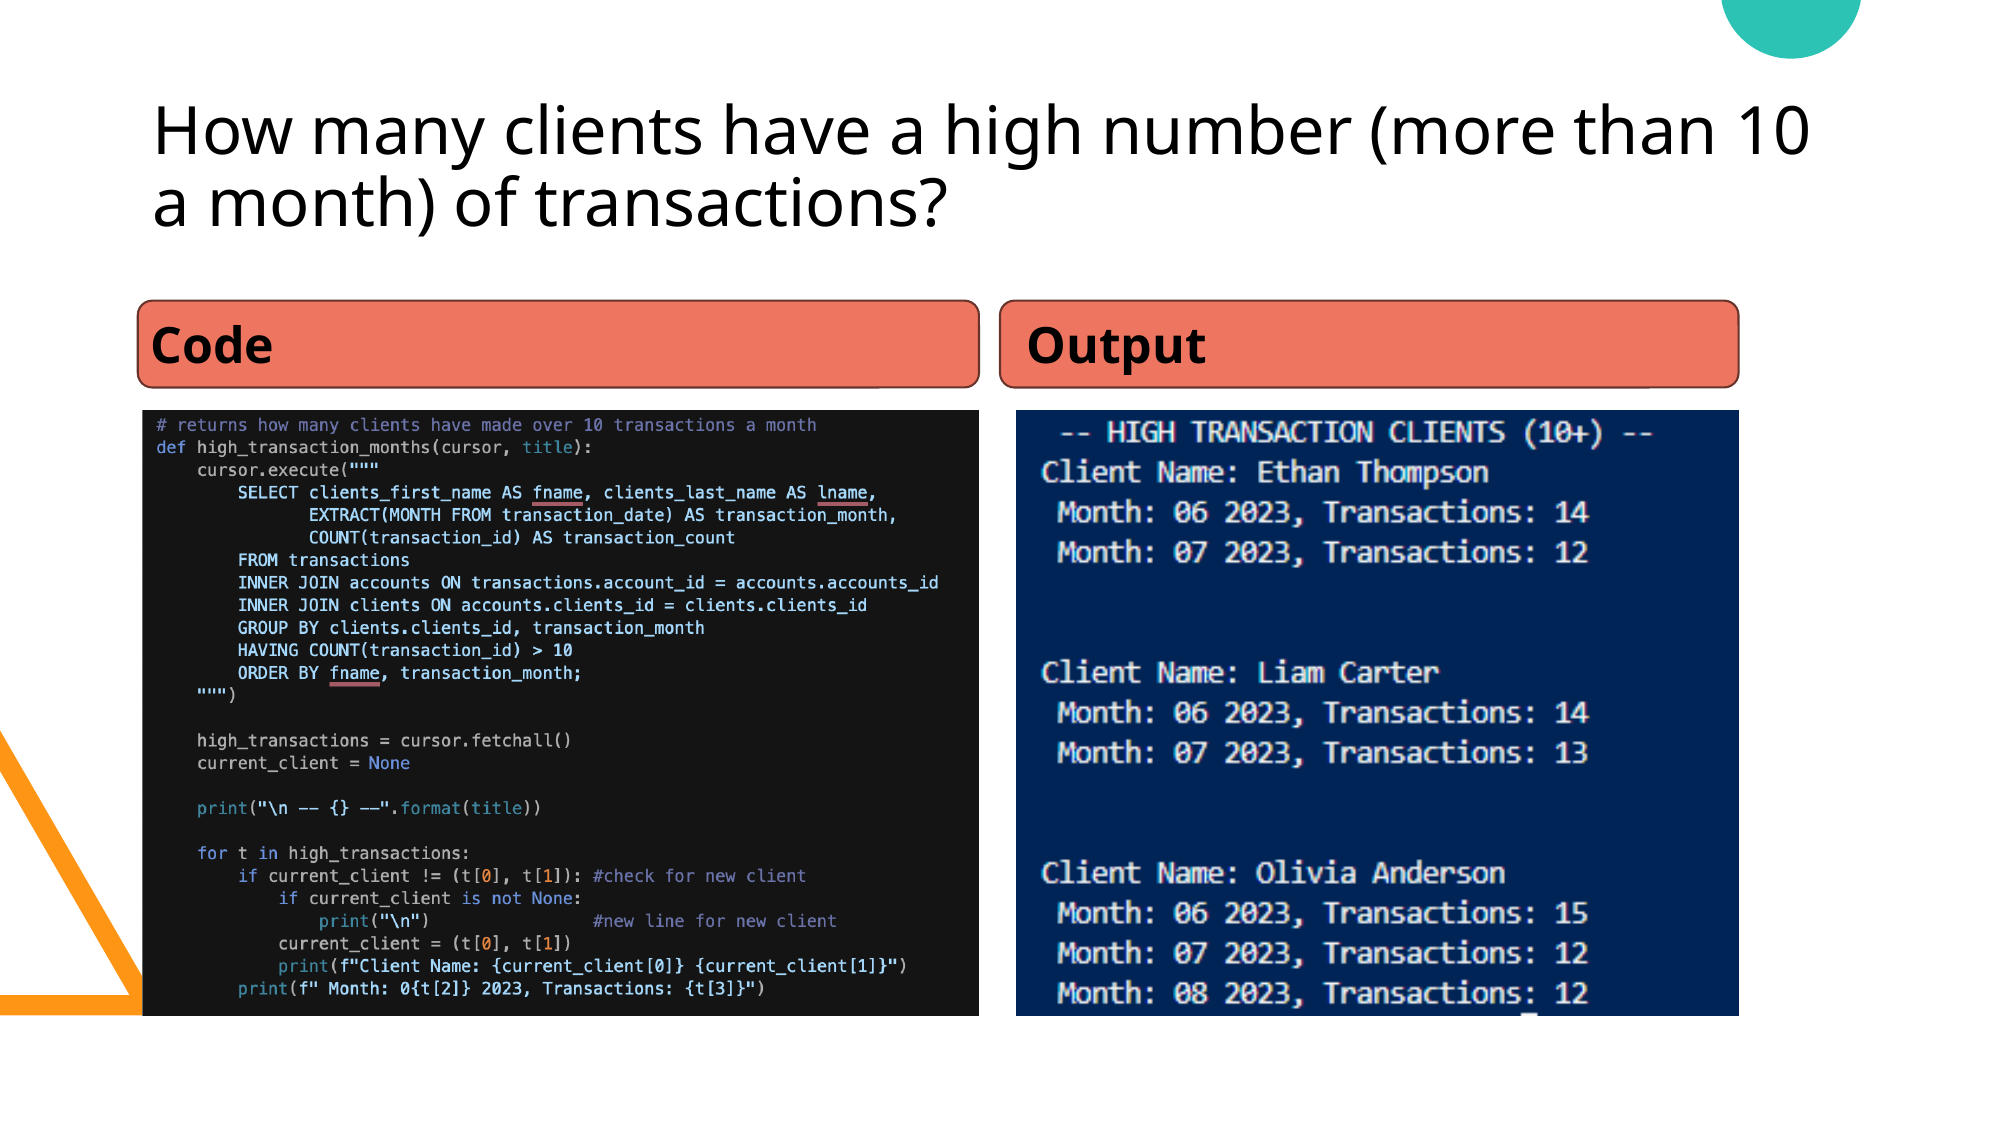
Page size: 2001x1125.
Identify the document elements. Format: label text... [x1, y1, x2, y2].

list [1016, 410, 1739, 1016]
list Code [135, 246, 982, 382]
title How many clients have a high number (more than 10 a month) of transactions? [137, 59, 1863, 278]
text_box [139, 382, 978, 389]
list Output [1011, 268, 1863, 382]
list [142, 410, 979, 1016]
text_box [998, 299, 1737, 389]
